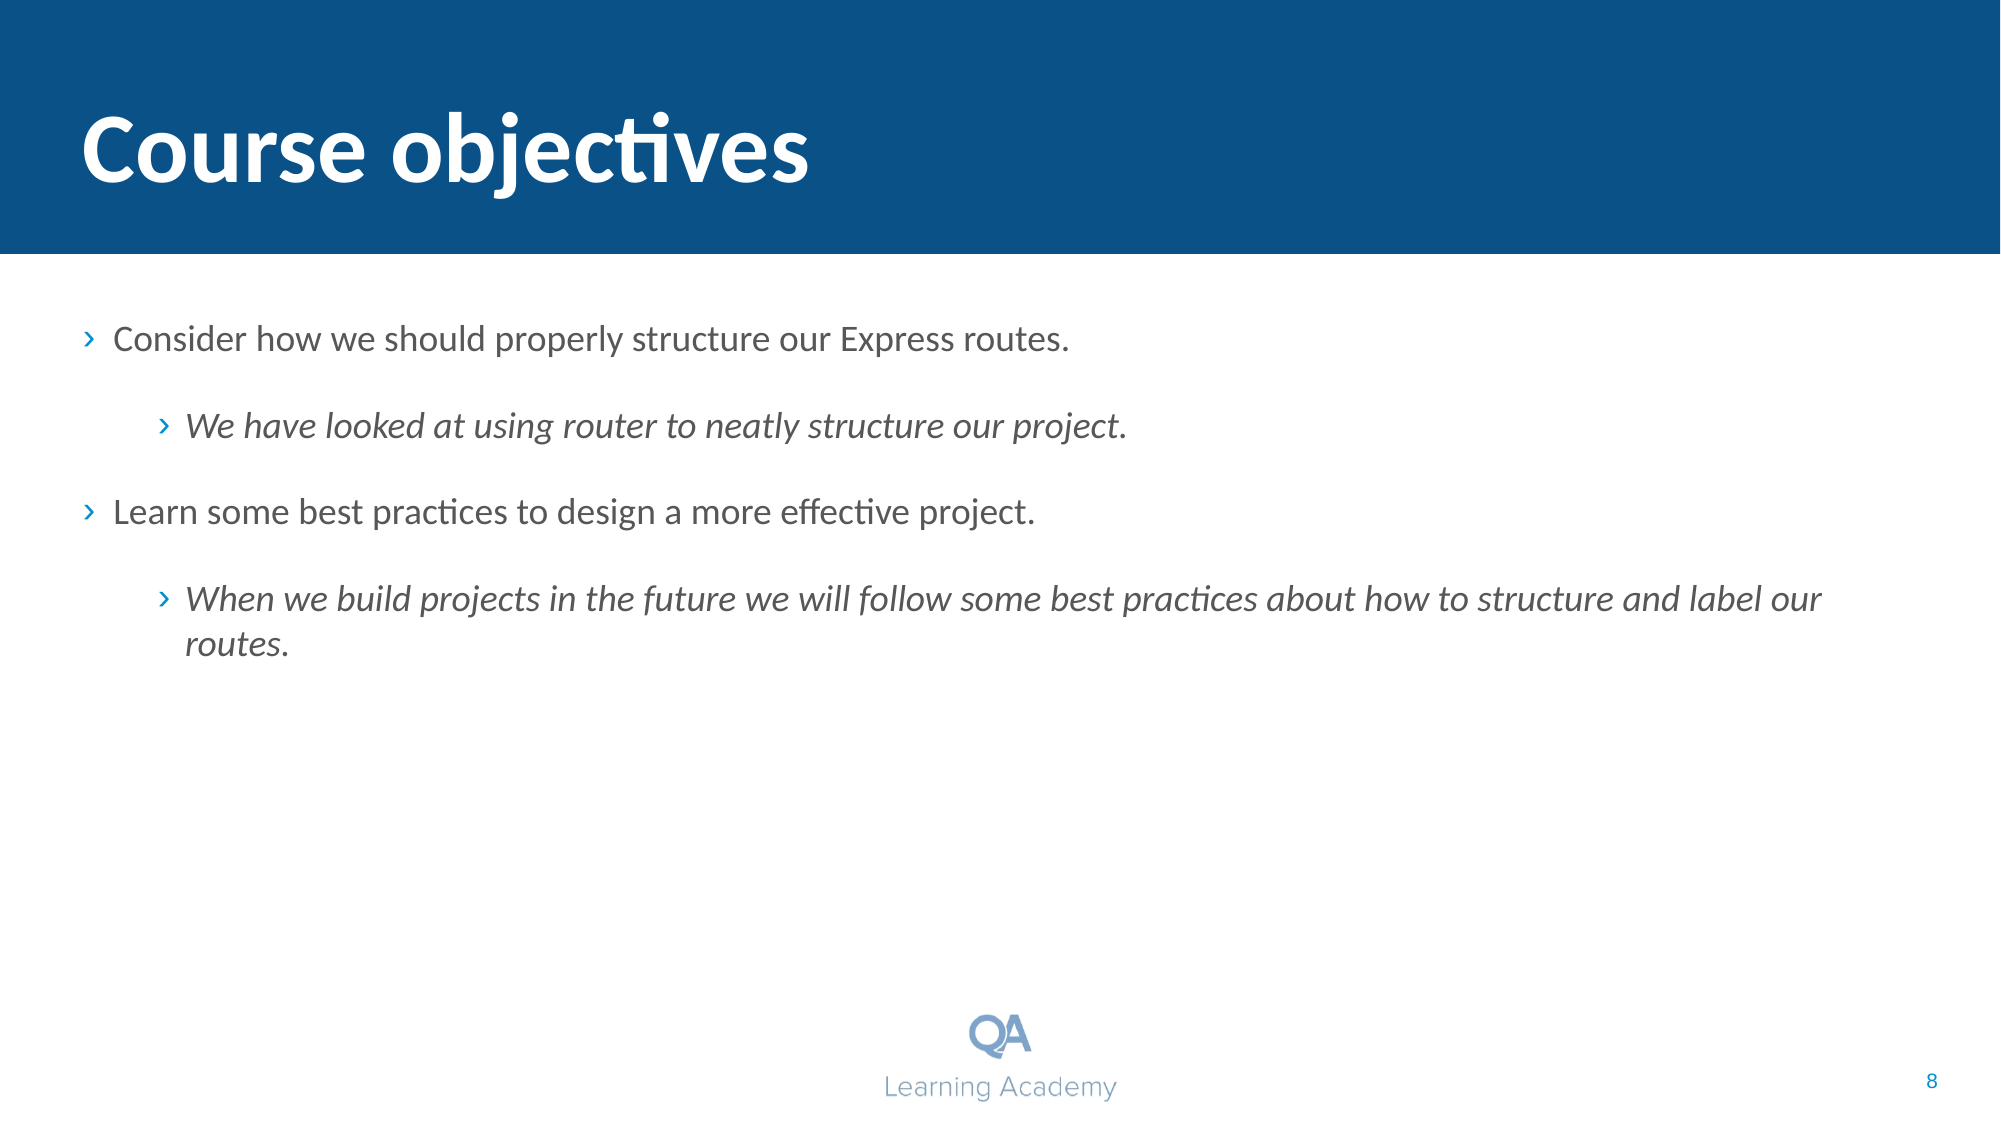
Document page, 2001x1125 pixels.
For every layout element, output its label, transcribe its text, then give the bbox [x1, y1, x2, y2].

title Course objectives [67, 20, 1565, 210]
list Consider how we should properly structure our Express routes. We have looked at using router to neatly structure our project. Learn some best practices to design a more effective project. When we build projects in the future we will follow some best practices about how to structure and label our routes. [67, 306, 1939, 1000]
